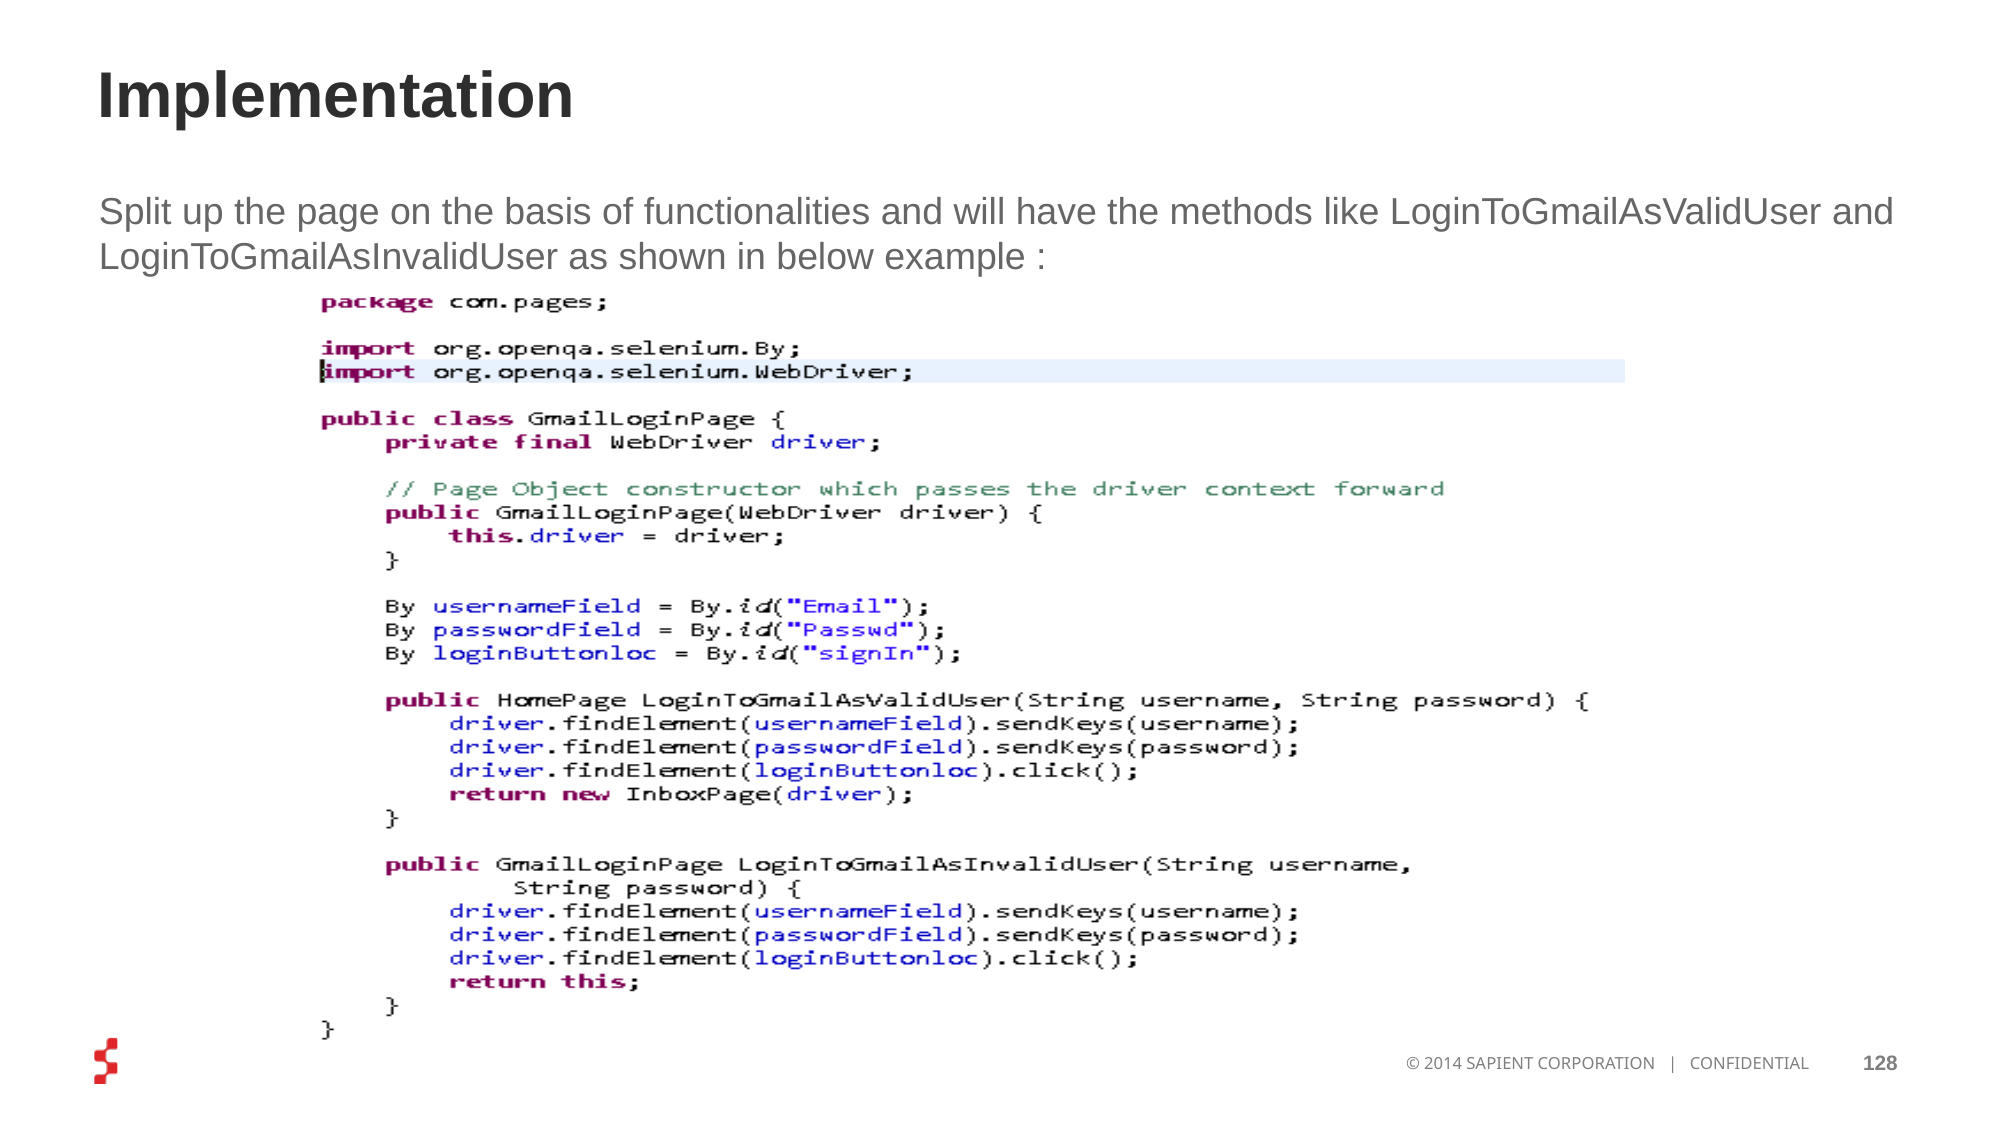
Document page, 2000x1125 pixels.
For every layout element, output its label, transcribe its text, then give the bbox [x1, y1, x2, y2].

title Implementation [97, 44, 1897, 138]
list Split up the page on the basis of functionalities and will have the methods like LoginToGmailAsValidUser and LoginToGmailAsInvalidUser as shown in below example : [98, 186, 1899, 1009]
picture [316, 297, 1625, 1058]
